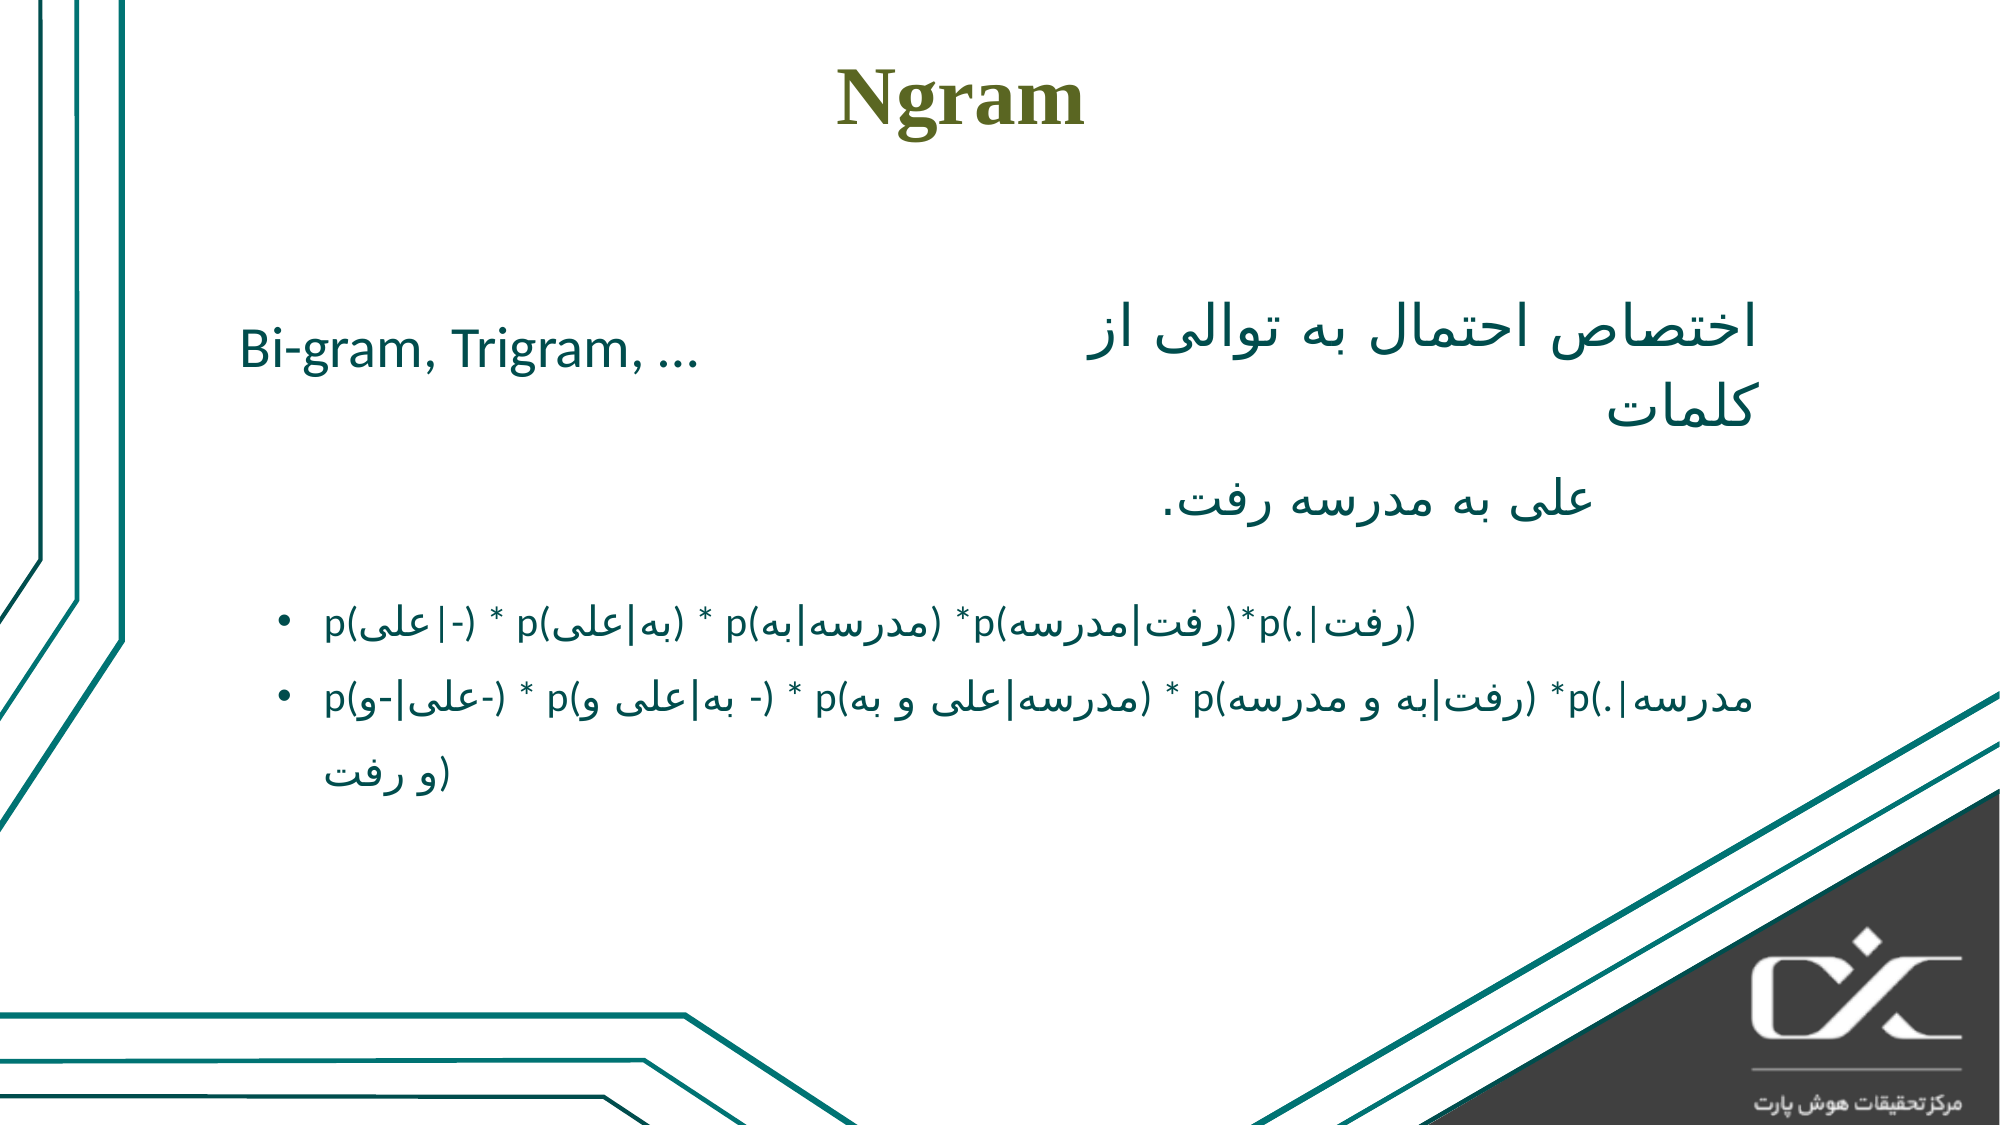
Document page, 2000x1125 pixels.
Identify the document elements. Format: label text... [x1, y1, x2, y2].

title Ngram [262, 50, 1660, 153]
text_box p(علی|-) * p(به|علی) * p(مدرسه|به) *p(رفت|مدرسه)*p(.|رفت) p(علی|-و-) * p(به|علی و -) * p(مدرسه|علی و به) * p(رفت|به و مدرسه) *p(.|مدرسه و رفت) [262, 562, 1788, 803]
text_box علی به مدرسه رفت. [912, 441, 1612, 579]
text_box اختصاص احتمال به توالی از کلمات [1074, 262, 1775, 400]
picture [1653, 899, 1807, 988]
picture [1653, 899, 1725, 941]
text_box Bi-gram, Trigram, … [224, 154, 813, 417]
picture [1653, 899, 2000, 1125]
